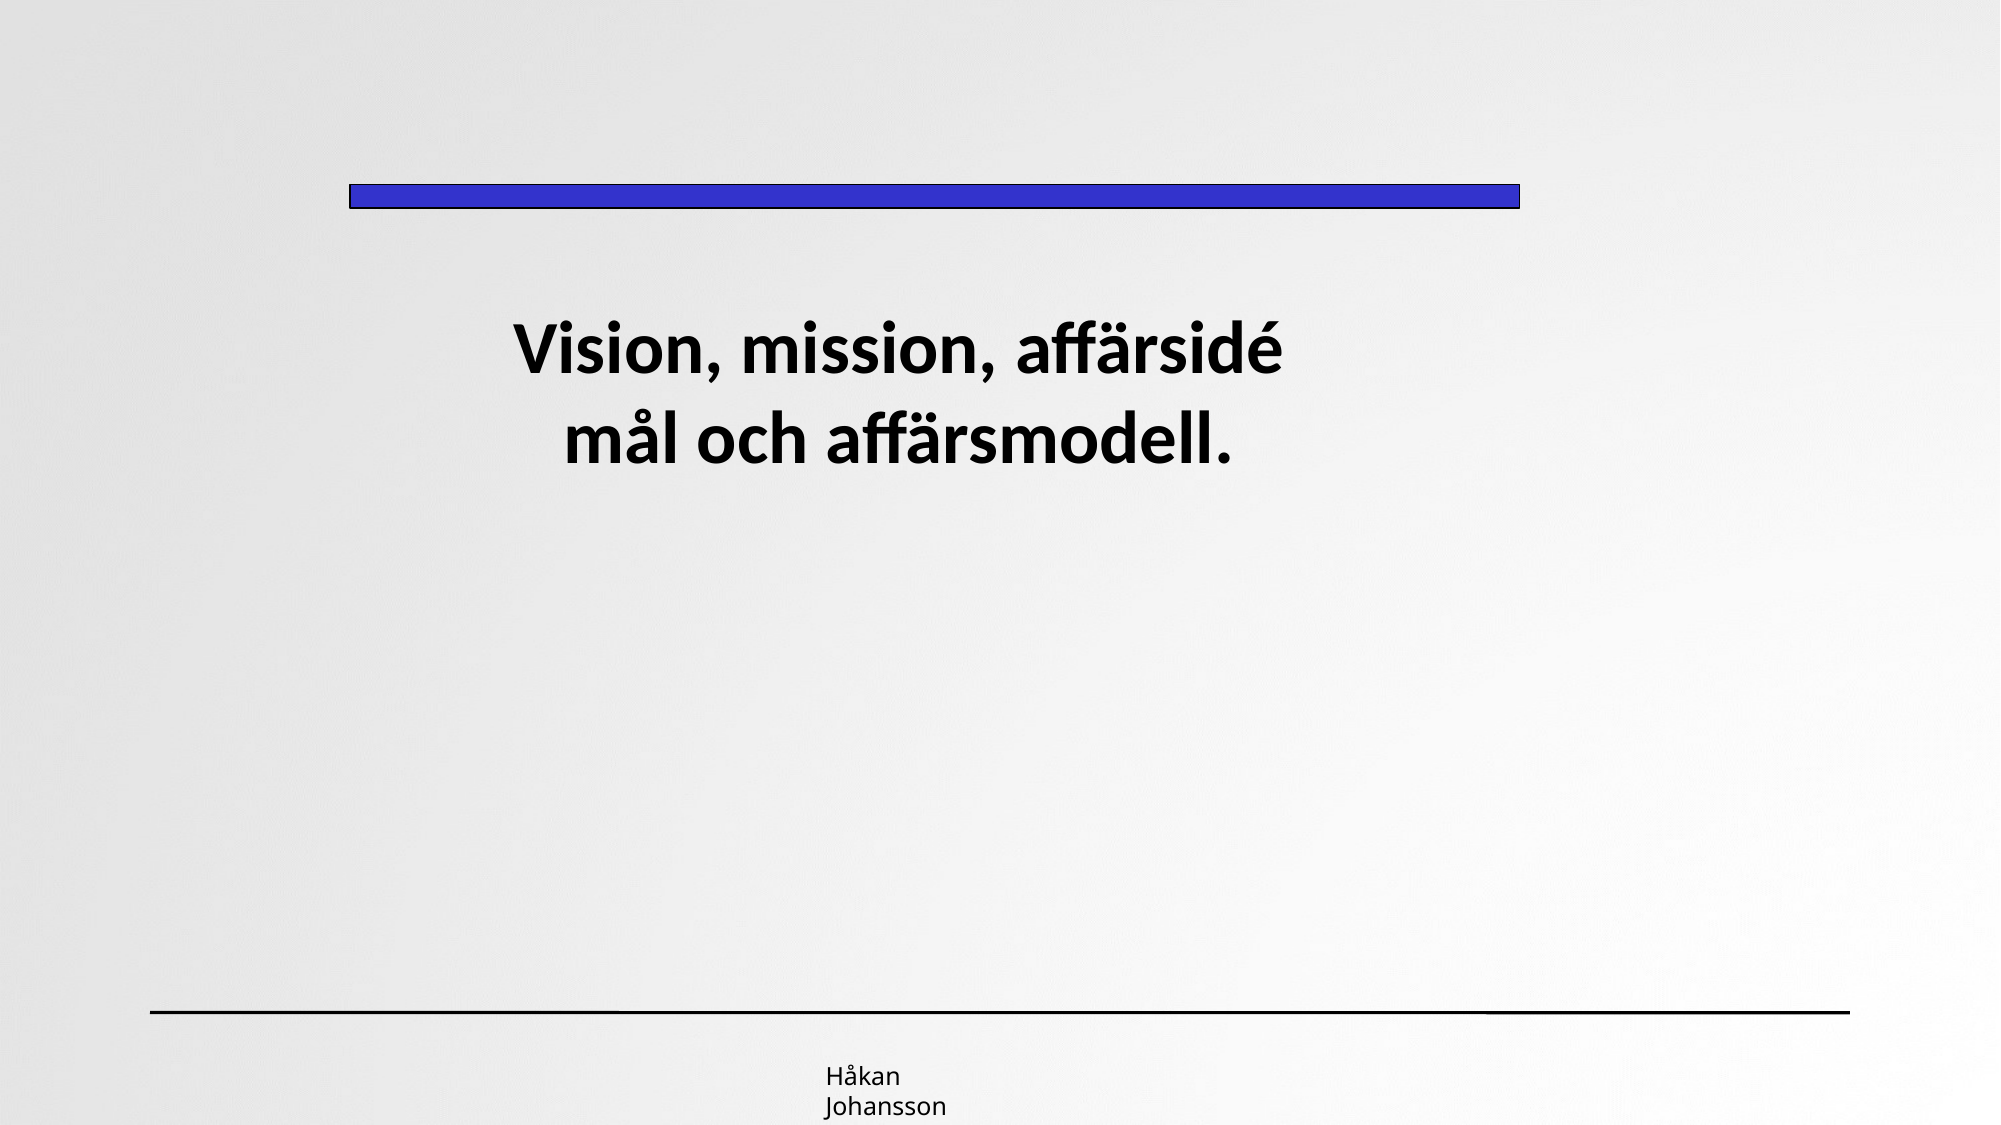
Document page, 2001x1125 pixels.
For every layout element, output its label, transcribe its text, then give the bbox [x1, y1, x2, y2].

text_box Vision, mission, affärsidé mål och affärsmodell. [444, 290, 1355, 486]
text_box [350, 184, 1520, 208]
picture [0, 0, 2001, 1125]
text_box Håkan Johansson [810, 1023, 1036, 1125]
